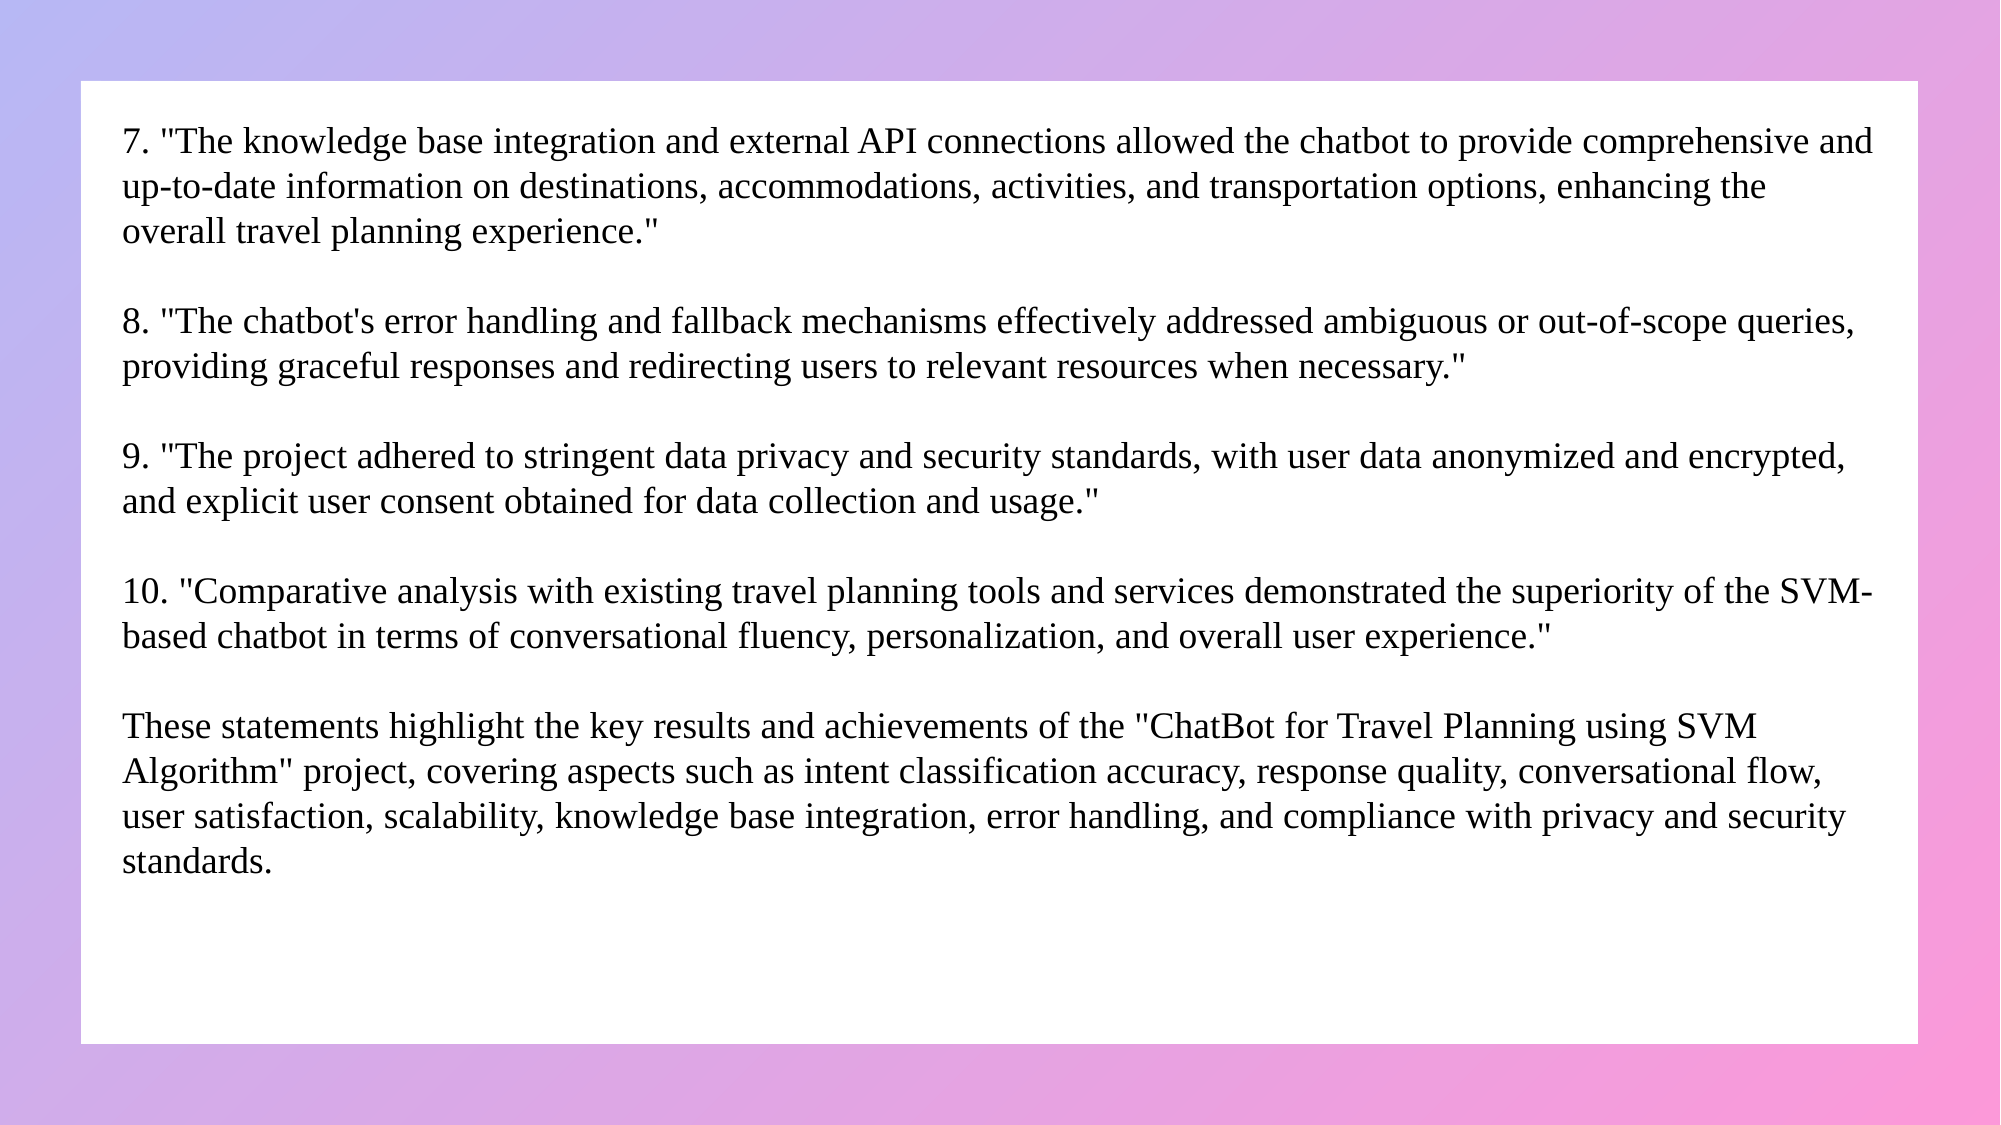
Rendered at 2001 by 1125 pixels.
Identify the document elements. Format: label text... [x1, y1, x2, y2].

text_box 7. "The knowledge base integration and external API connections allowed the chatbot to provide comprehensive and up-to-date information on destinations, accommodations, activities, and transportation options, enhancing the overall travel planning experience." 8. "The chatbot's error handling and fallback mechanisms effectively addressed ambiguous or out-of-scope queries, providing graceful responses and redirecting users to relevant resources when necessary." 9. "The project adhered to stringent data privacy and security standards, with user data anonymized and encrypted, and explicit user consent obtained for data collection and usage." 10. "Comparative analysis with existing travel planning tools and services demonstrated the superiority of the SVM-based chatbot in terms of conversational fluency, personalization, and overall user experience." These statements highlight the key results and achievements of the "ChatBot for Travel Planning using SVM Algorithm" project, covering aspects such as intent classification accuracy, response quality, conversational flow, user satisfaction, scalability, knowledge base integration, error handling, and compliance with privacy and security standards. [107, 108, 1891, 889]
